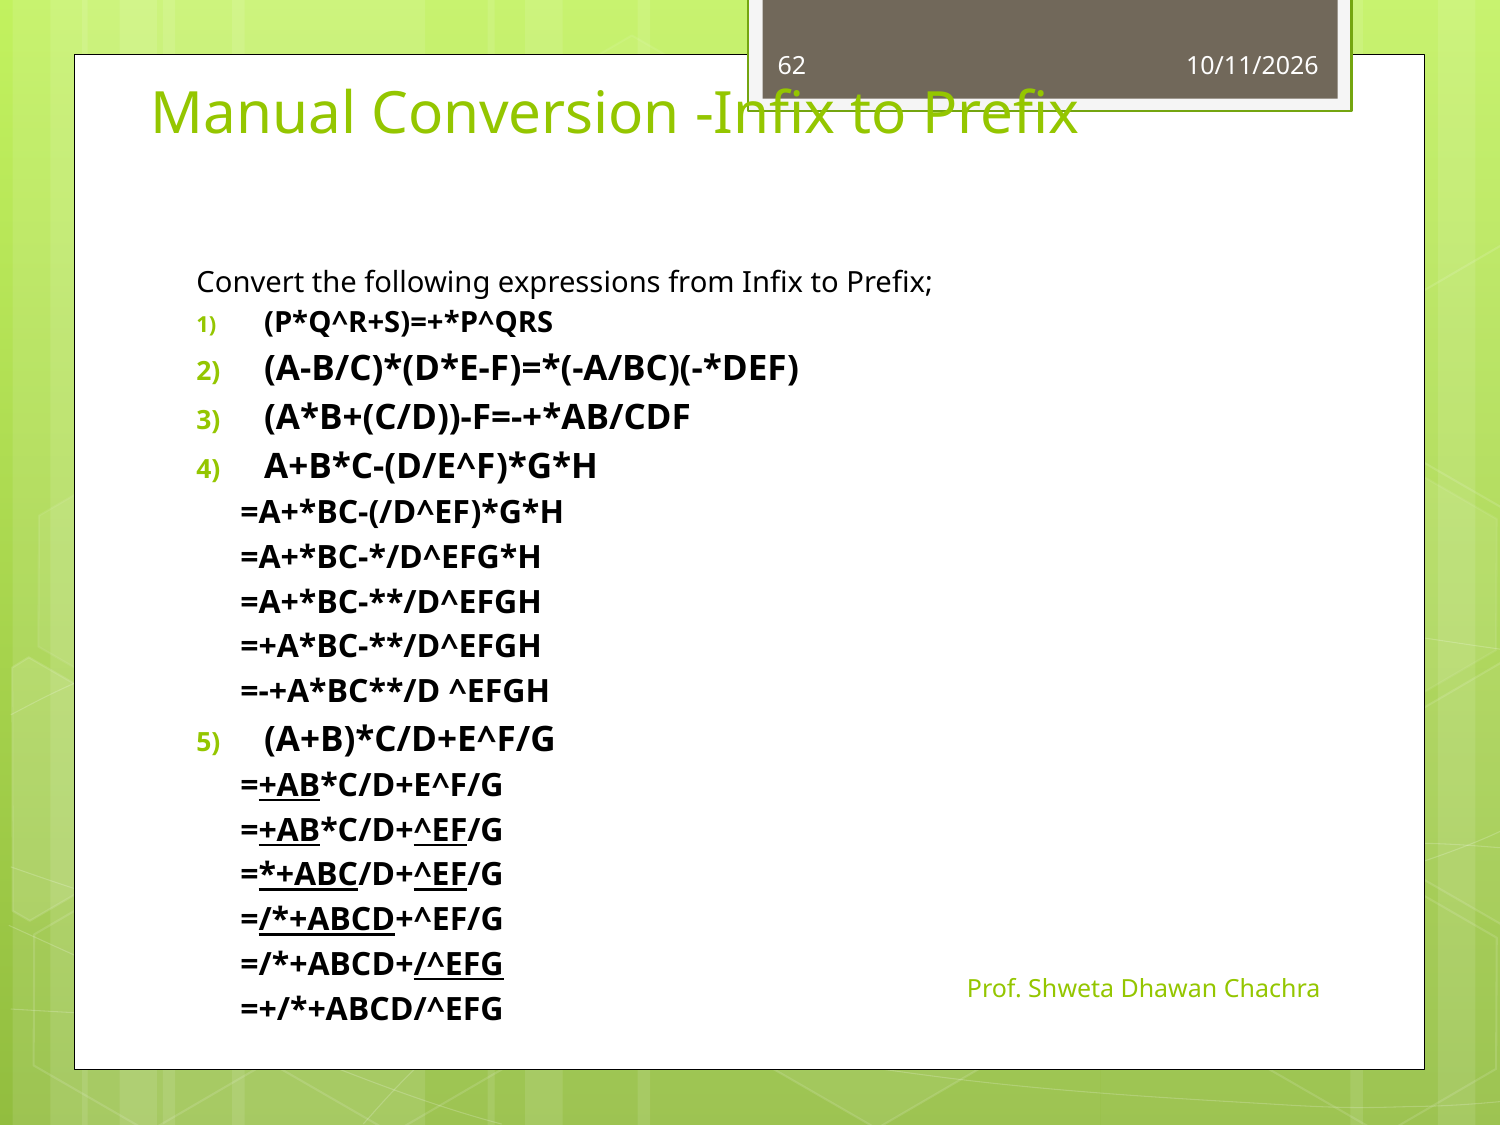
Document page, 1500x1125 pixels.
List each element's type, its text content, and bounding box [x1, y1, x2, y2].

slide_number 62 [762, 36, 982, 97]
list Convert the following expressions from Infix to Prefix; (P*Q^R+S)=+*P^QRS (A-B/C)*(D*E-F)=*(-A/BC)(-*DEF) (A*B+(C/D))-F=-+*AB/CDF A+B*C-(D/E^F)*G*H =A+*BC-(/D^EF)*G*H =A+*BC-*/D^EFG*H =A+*BC-**/D^EFGH =+A*BC-**/D^EFGH =-+A*BC**/D ^EFGH (A+B)*C/D+E^F/G =+AB*C/D+E^F/G =+AB*C/D+^EF/G =*+ABC/D+^EF/G =/*+ABCD+^EF/G =/*+ABCD+/^EFG =+/*+ABCD/^EFG [171, 255, 1283, 1035]
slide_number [983, 36, 1334, 97]
footer Prof. Shweta Dhawan Chachra [761, 960, 1336, 1020]
title Manual Conversion -Infix to Prefix [135, 66, 1289, 154]
